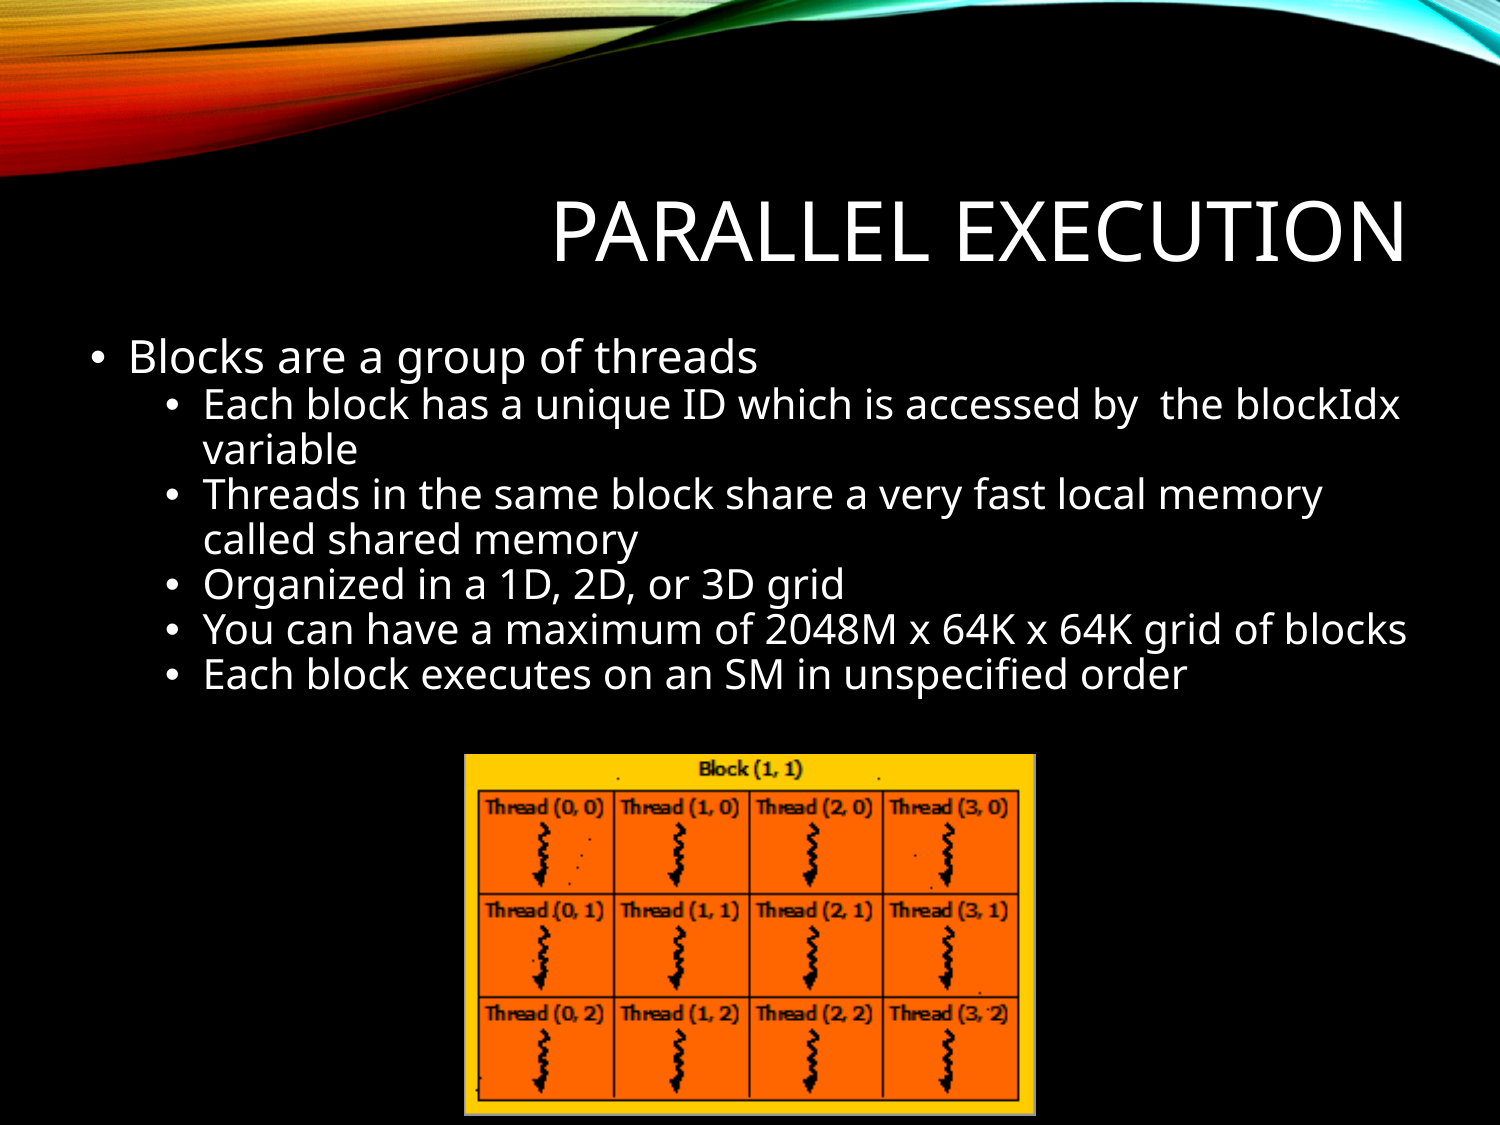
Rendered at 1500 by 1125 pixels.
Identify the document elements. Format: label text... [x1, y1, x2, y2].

picture [0, 0, 1500, 178]
list Blocks are a group of threads Each block has a unique ID which is accessed by the blockIdx variable Threads in the same block share a very fast local memory called shared memory Organized in a 1D, 2D, or 3D grid You can have a maximum of 2048M x 64K x 64K grid of blocks Each block executes on an SM in unspecified order [75, 319, 1425, 1078]
picture [464, 754, 1036, 1116]
title Parallel Execution [75, 45, 1425, 295]
